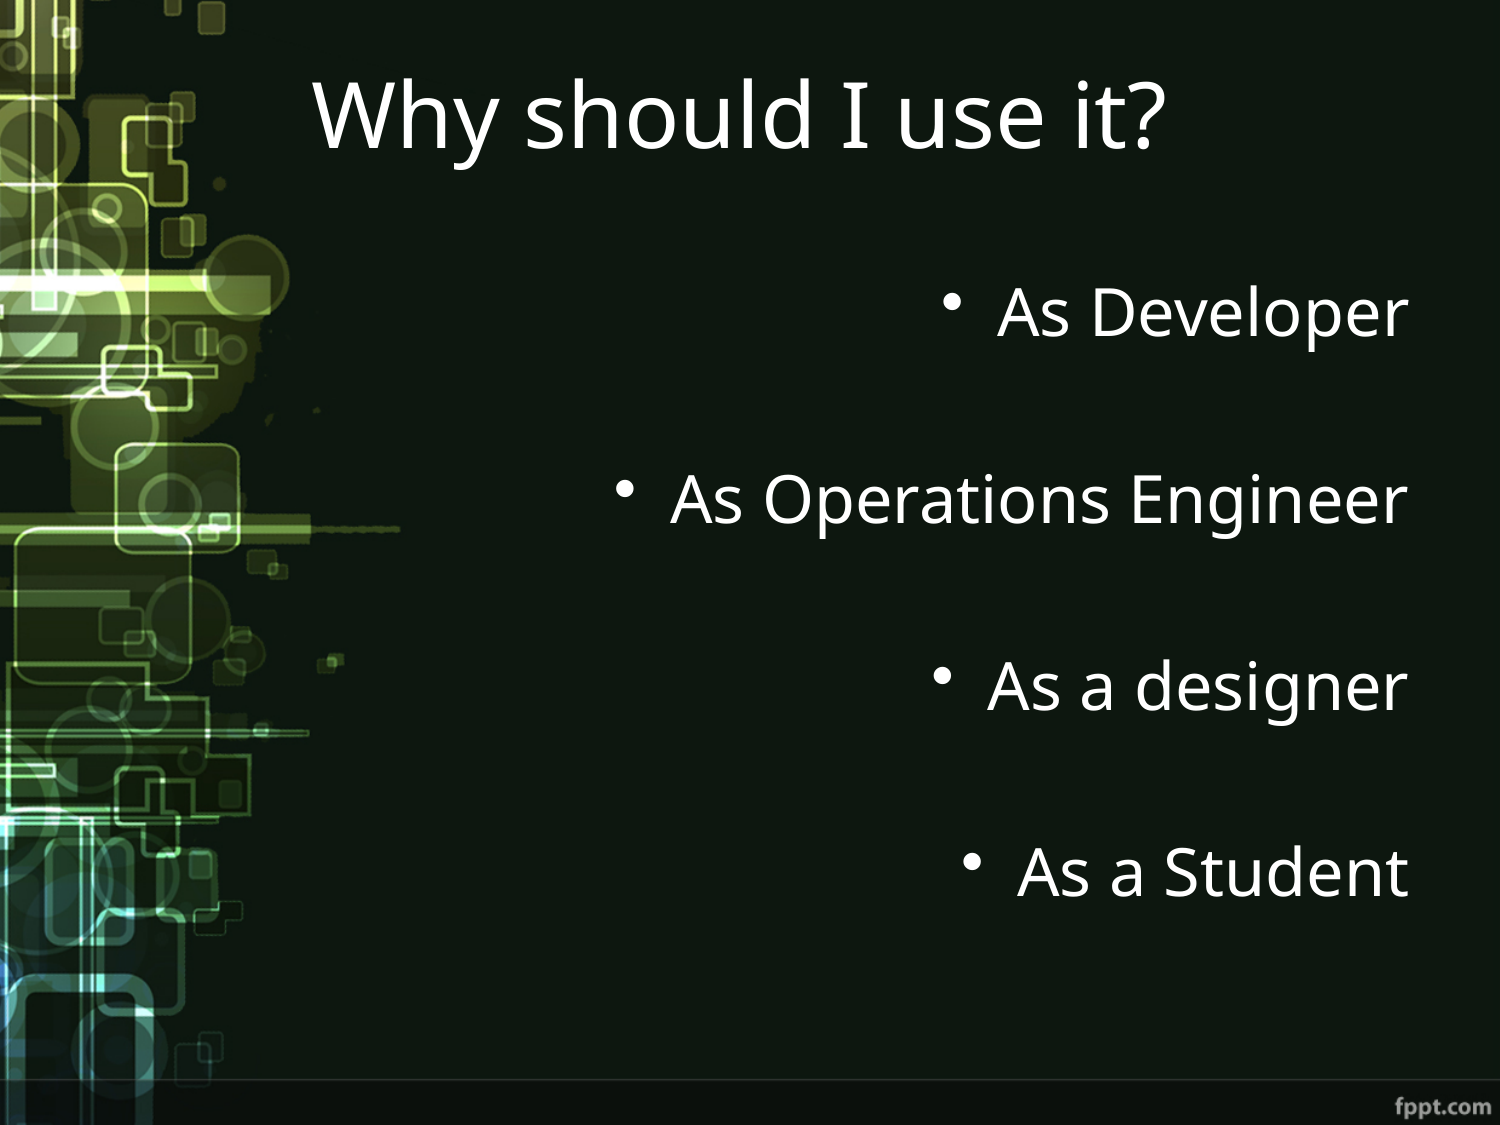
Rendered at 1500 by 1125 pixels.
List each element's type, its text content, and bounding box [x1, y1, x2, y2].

list As Developer As Operations Engineer As a designer As a Student [75, 262, 1425, 1005]
title Why should I use it? [64, 31, 1415, 192]
picture [0, 0, 1500, 1125]
